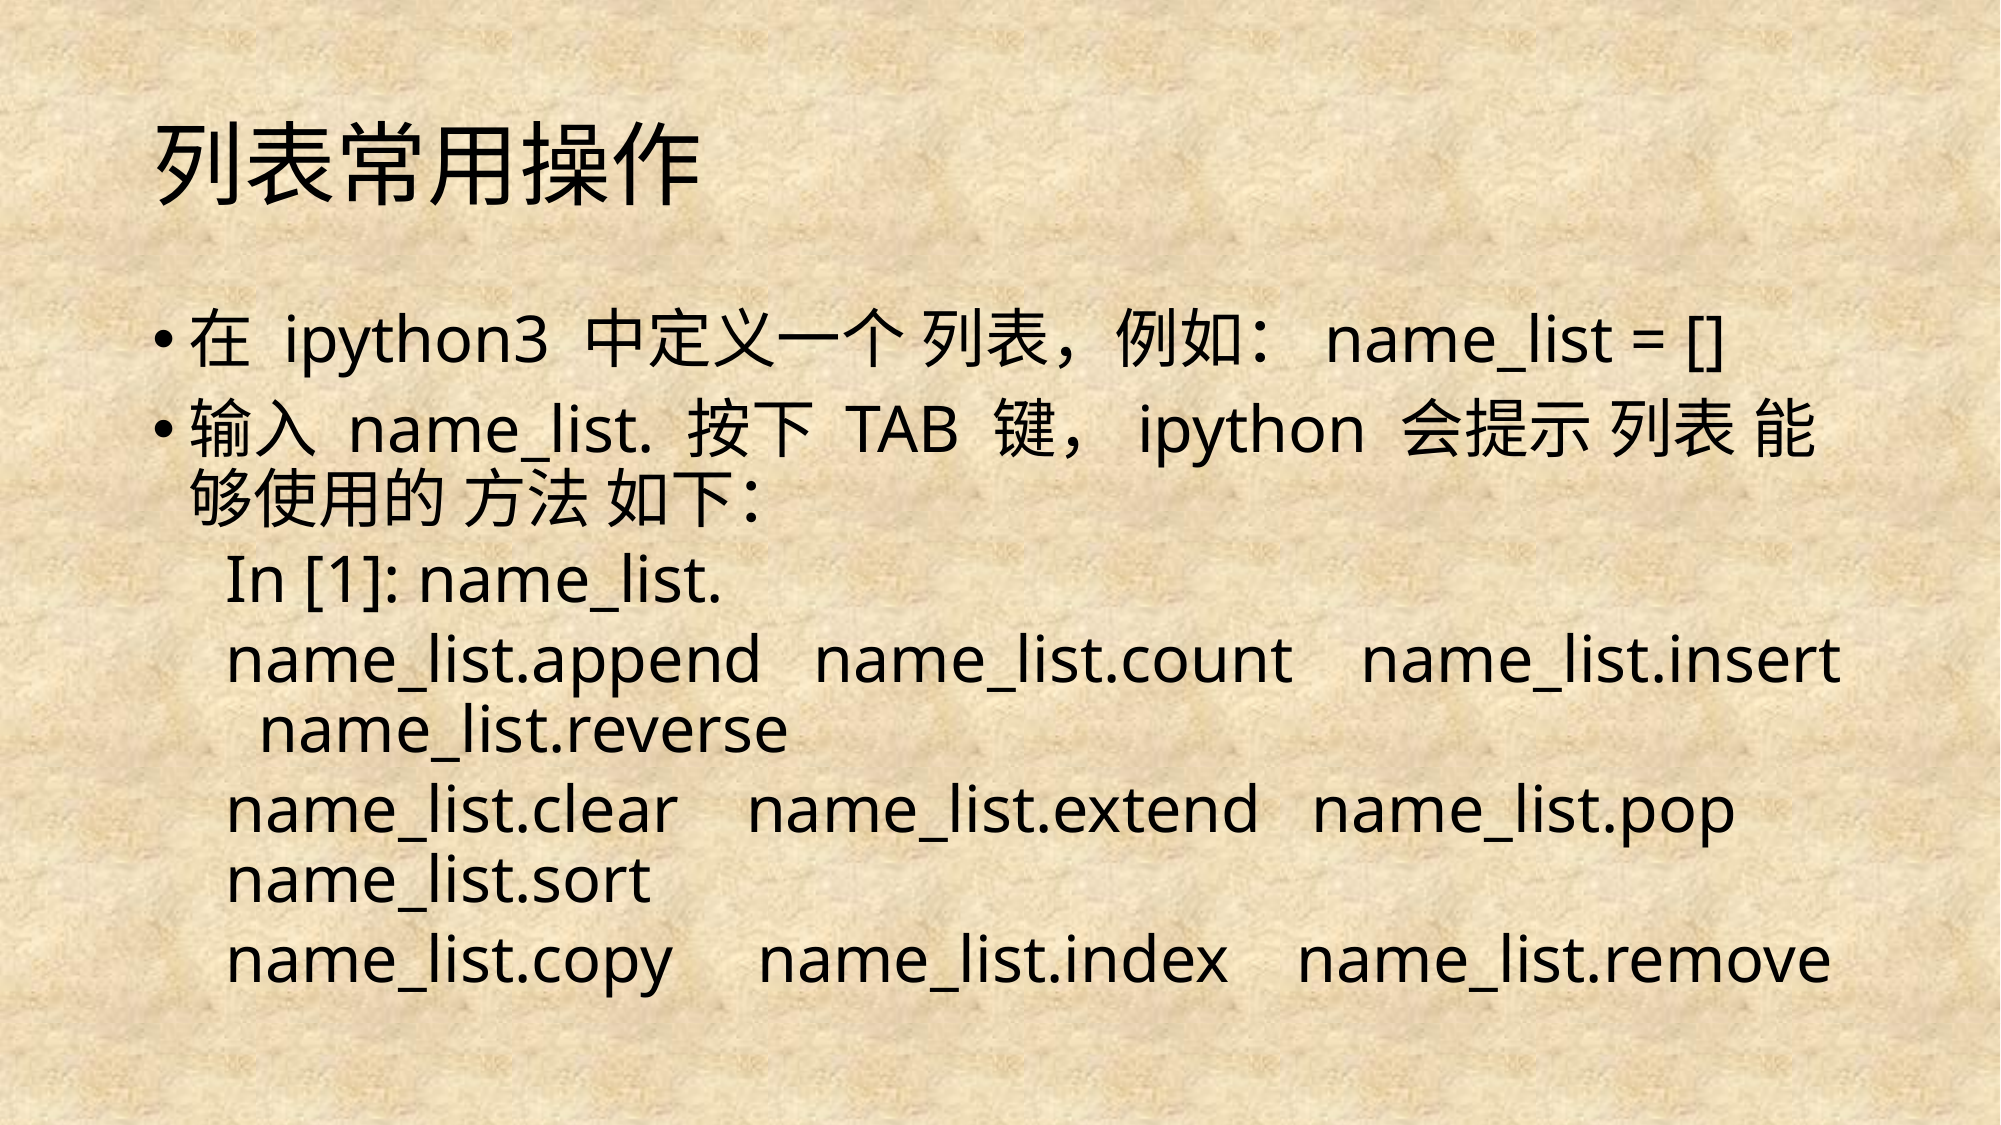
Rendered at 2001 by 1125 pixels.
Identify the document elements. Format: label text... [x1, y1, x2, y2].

list 在 ipython3 中定义一个 列表，例如：name_list = [] 输入 name_list. 按下 TAB 键，ipython 会提示 列表 能够使用的 方法 如下： In [1]: name_list. name_list.append name_list.count name_list.insert name_list.reverse name_list.clear name_list.extend name_list.pop name_list.sort name_list.copy name_list.index name_list.remove [137, 299, 1863, 1014]
picture [0, 0, 2001, 1125]
title 列表常用操作 [137, 59, 1863, 278]
